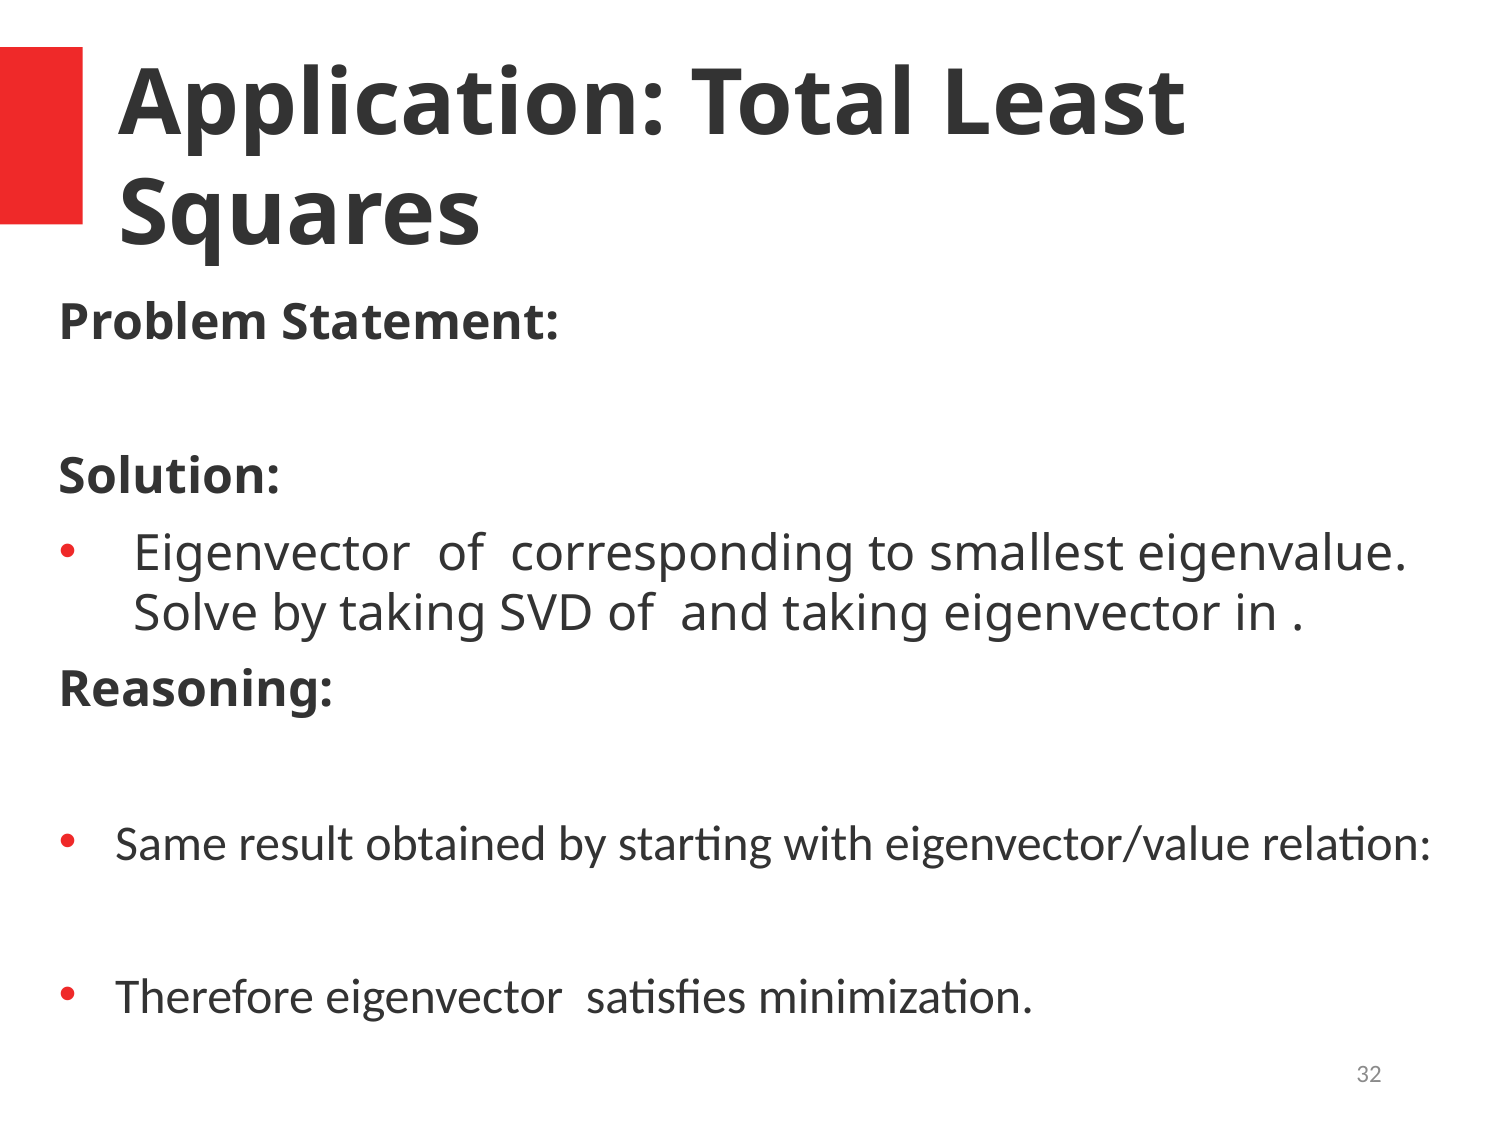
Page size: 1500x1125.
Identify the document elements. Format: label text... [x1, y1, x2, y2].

slide_number 32 [1059, 1042, 1397, 1103]
text_box Application: Total Least Squares [118, 49, 1500, 257]
